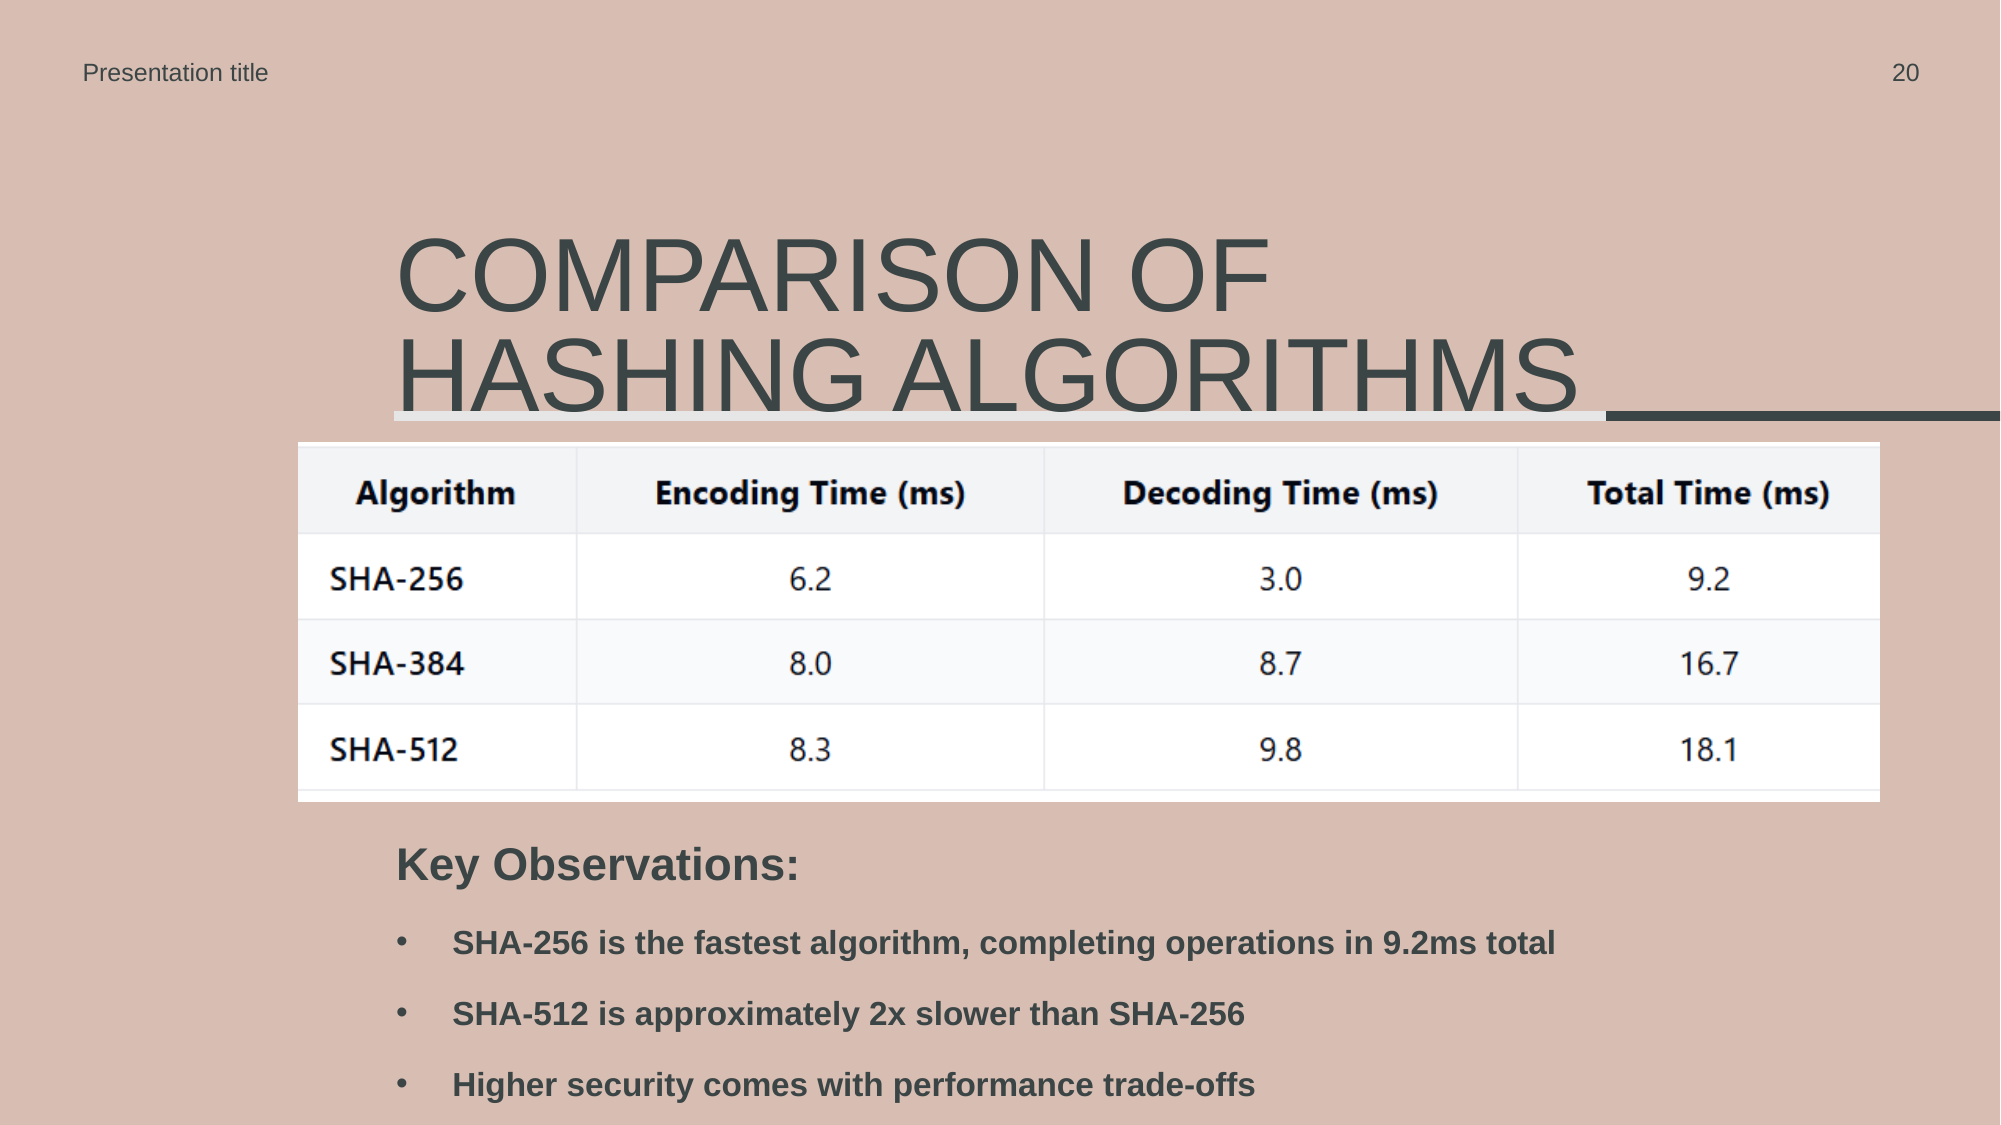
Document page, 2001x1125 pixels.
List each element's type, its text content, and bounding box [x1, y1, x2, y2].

footer Presentation title [67, 49, 368, 95]
slide_number 20 [1660, 49, 1935, 95]
title Comparison of Hashing Algorithms [380, 223, 1761, 340]
picture [298, 442, 1880, 802]
list Key Observations: SHA-256 is the fastest algorithm, completing operations in 9.2ms total SHA-512 is approximately 2x slower than SHA-256 Higher security comes with performance trade-offs [381, 827, 1795, 1076]
